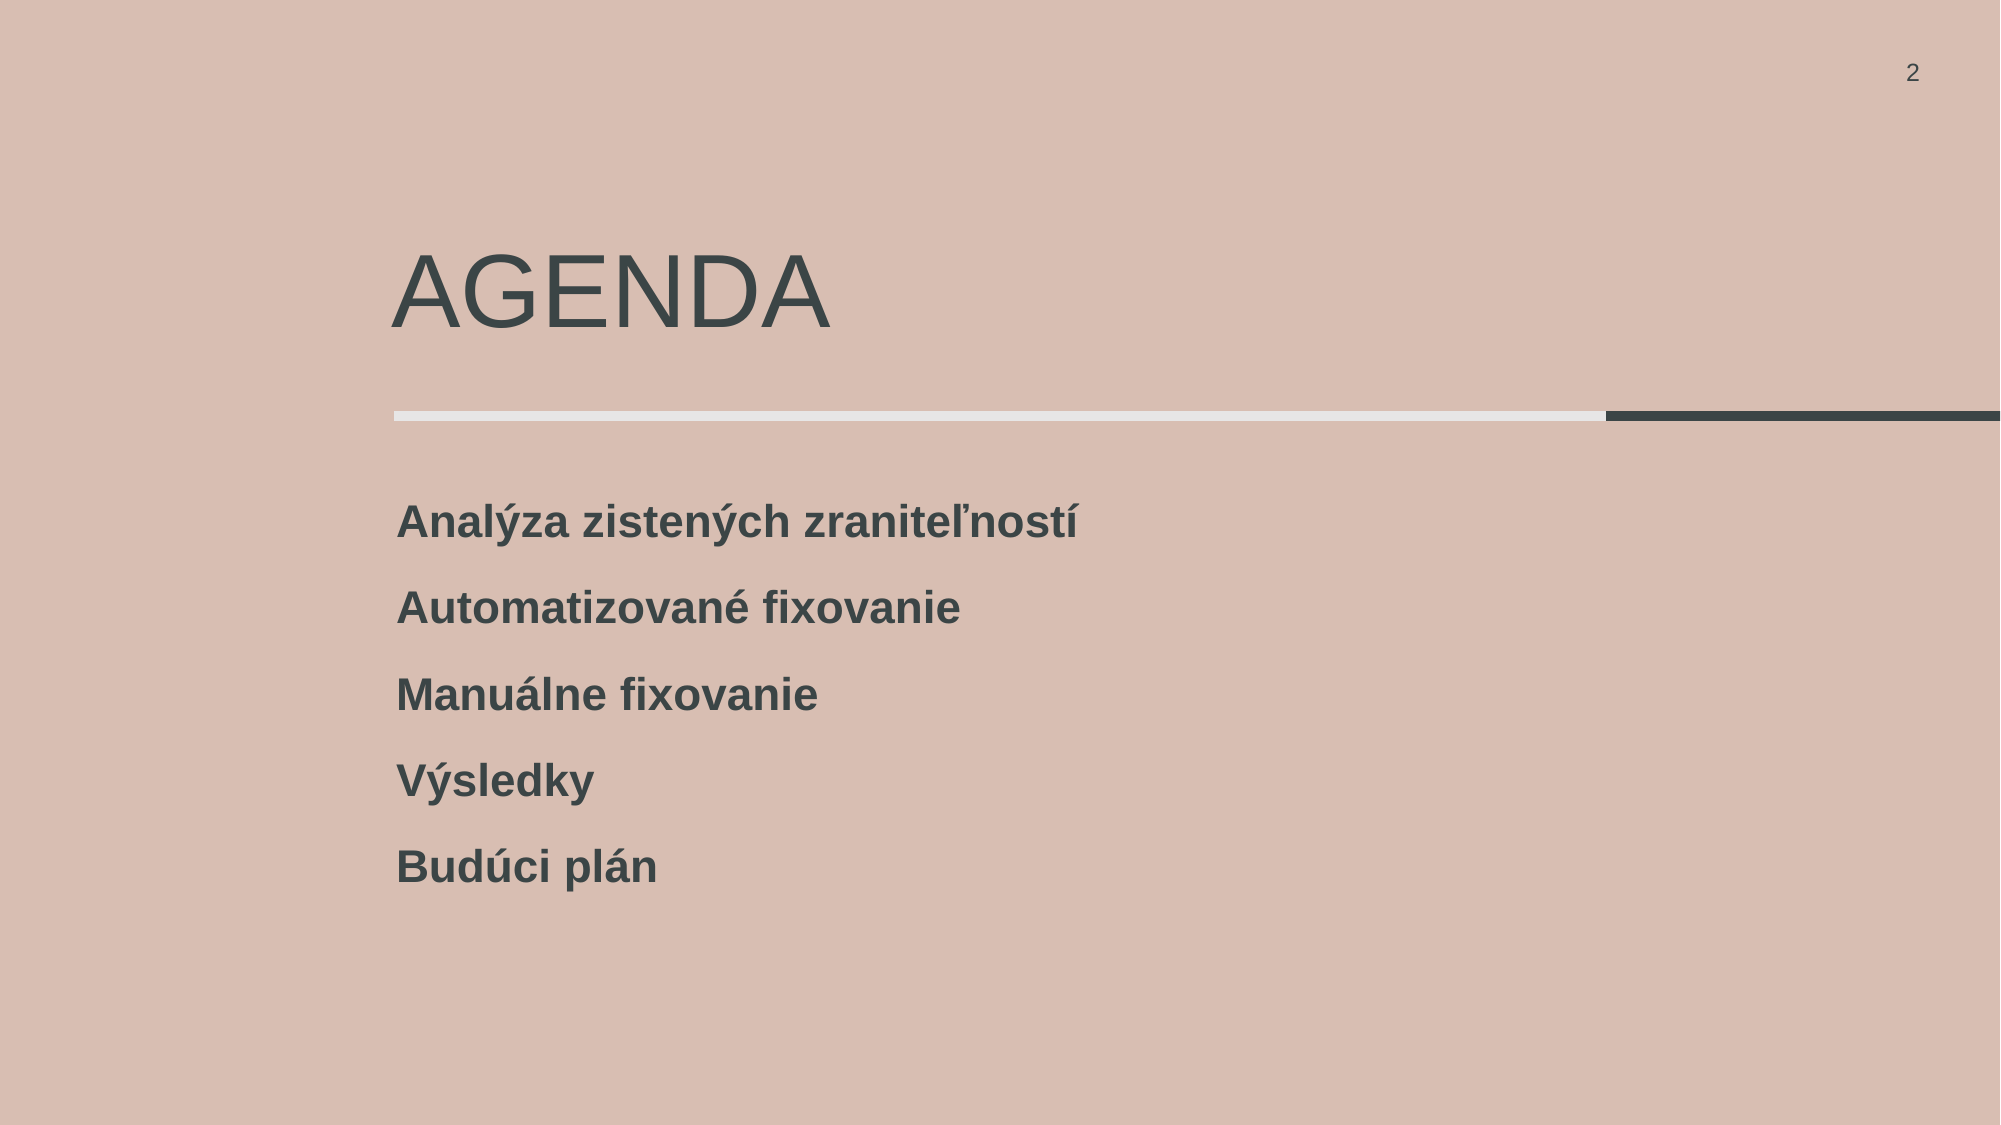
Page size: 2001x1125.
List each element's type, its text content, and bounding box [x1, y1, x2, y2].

list Analýza zistených zraniteľností Automatizované fixovanie Manuálne fixovanie Výsledky Budúci plán [381, 484, 1607, 1026]
title Agenda [376, 239, 1607, 356]
slide_number 2 [1660, 49, 1935, 95]
